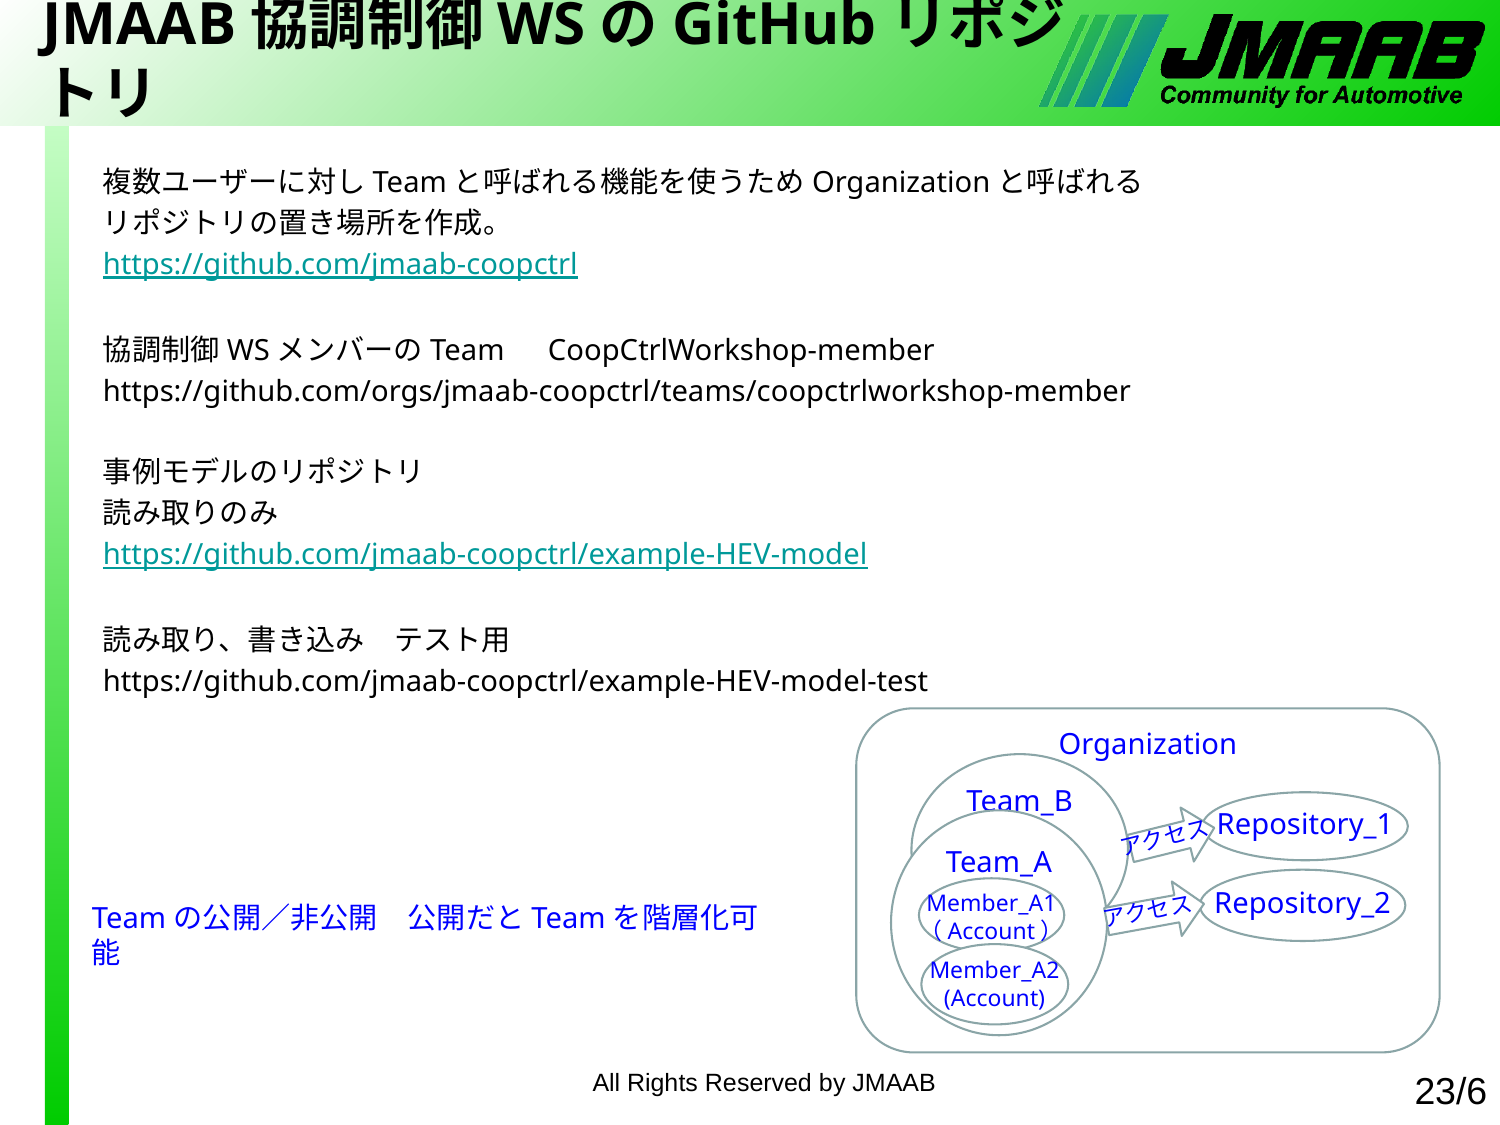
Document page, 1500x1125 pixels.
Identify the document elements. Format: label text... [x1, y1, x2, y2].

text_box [855, 708, 1440, 1053]
picture [1036, 11, 1486, 109]
list 複数ユーザーに対しTeamと呼ばれる機能を使うためOrganizationと呼ばれる リポジトリの置き場所を作成。 https://github.com/jmaab-coopctrl 協調制御WSメンバーのTeam CoopCtrlWorkshop-member https://github.com/orgs/jmaab-coopctrl/teams/coopctrlworkshop-member 事例モデルのリポジトリ 読み取りのみ https://github.com/jmaab-coopctrl/example-HEV-model 読み取り、書き込み テスト用 https://github.com/jmaab-coopctrl/example-HEV-model-test [87, 155, 1423, 243]
title JMAAB協調制御WSのGitHubリポジトリ [27, 21, 1102, 91]
text_box Teamの公開／非公開 公開だとTeamを階層化可能 [77, 891, 799, 977]
